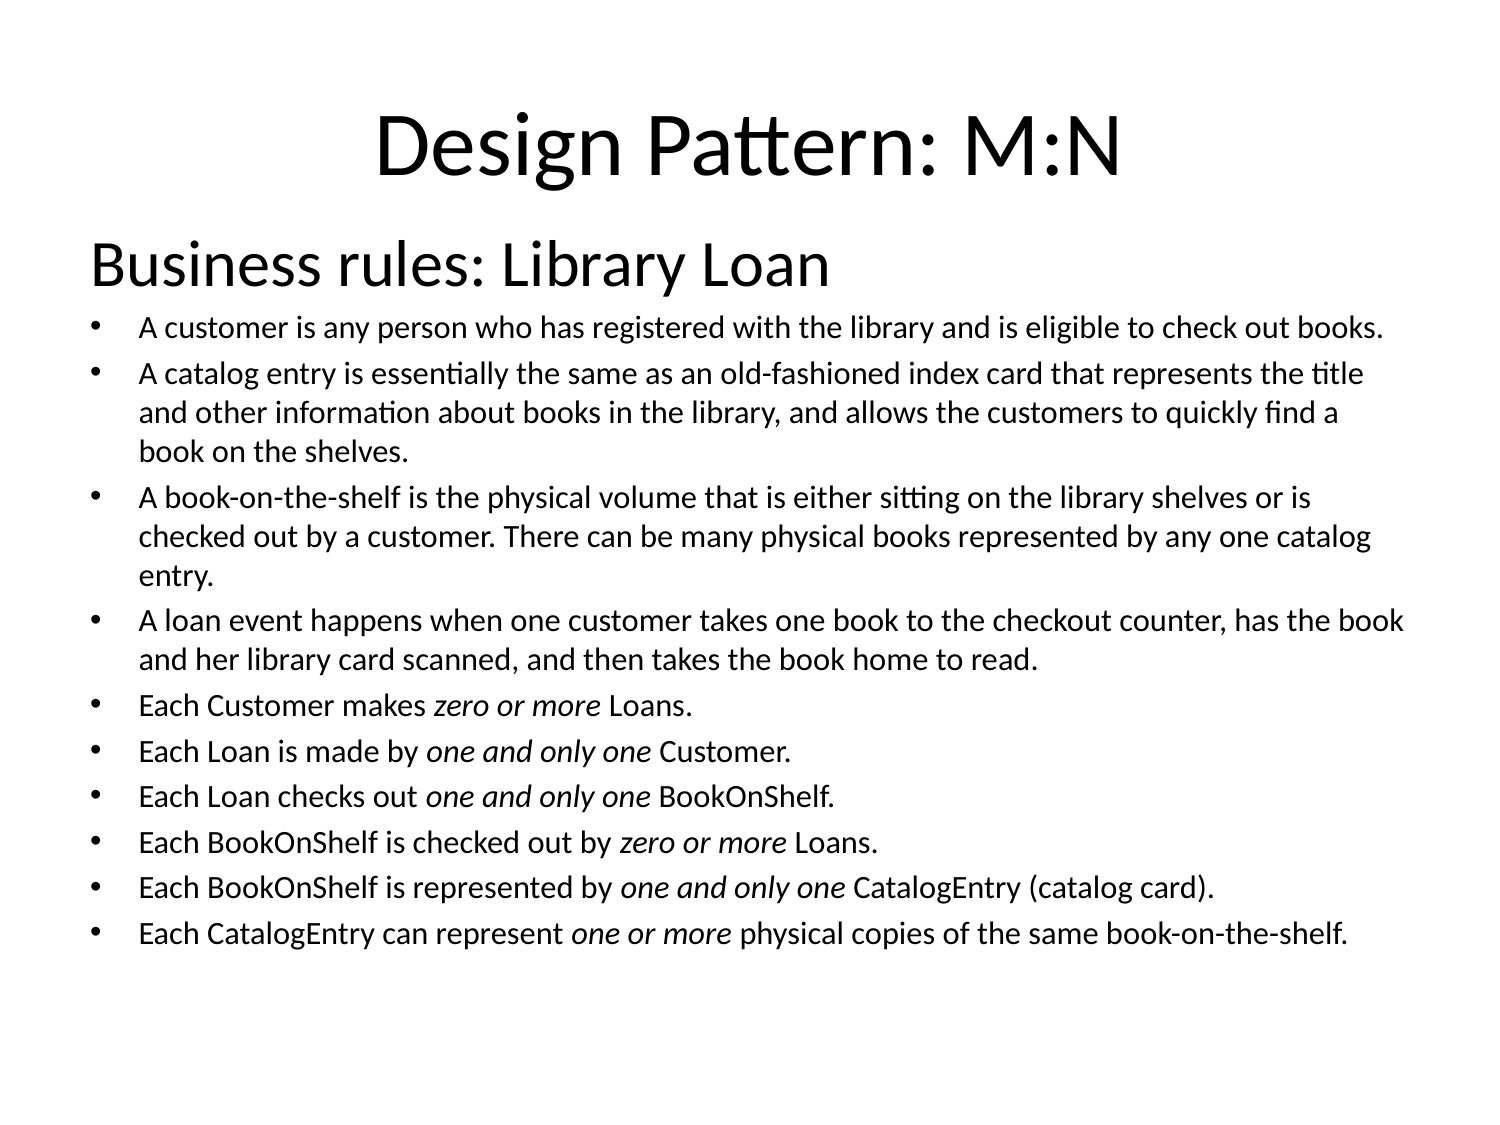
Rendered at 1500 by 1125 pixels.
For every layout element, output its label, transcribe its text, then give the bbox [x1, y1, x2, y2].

title Design Pattern: M:N [75, 45, 1425, 212]
list Business rules: Library Loan A customer is any person who has registered with the library and is eligible to check out books. A catalog entry is essentially the same as an old-fashioned index card that represents the title and other information about books in the library, and allows the customers to quickly find a book on the shelves. A book-on-the-shelf is the physical volume that is either sitting on the library shelves or is checked out by a customer. There can be many physical books represented by any one catalog entry. A loan event happens when one customer takes one book to the checkout counter, has the book and her library card scanned, and then takes the book home to read. Each Customer makes zero or more Loans. Each Loan is made by one and only one Customer. Each Loan checks out one and only one BookOnShelf. Each BookOnShelf is checked out by zero or more Loans. Each BookOnShelf is represented by one and only one CatalogEntry (catalog card). Each CatalogEntry can represent one or more physical copies of the same book-on-the-shelf. [75, 212, 1425, 1005]
